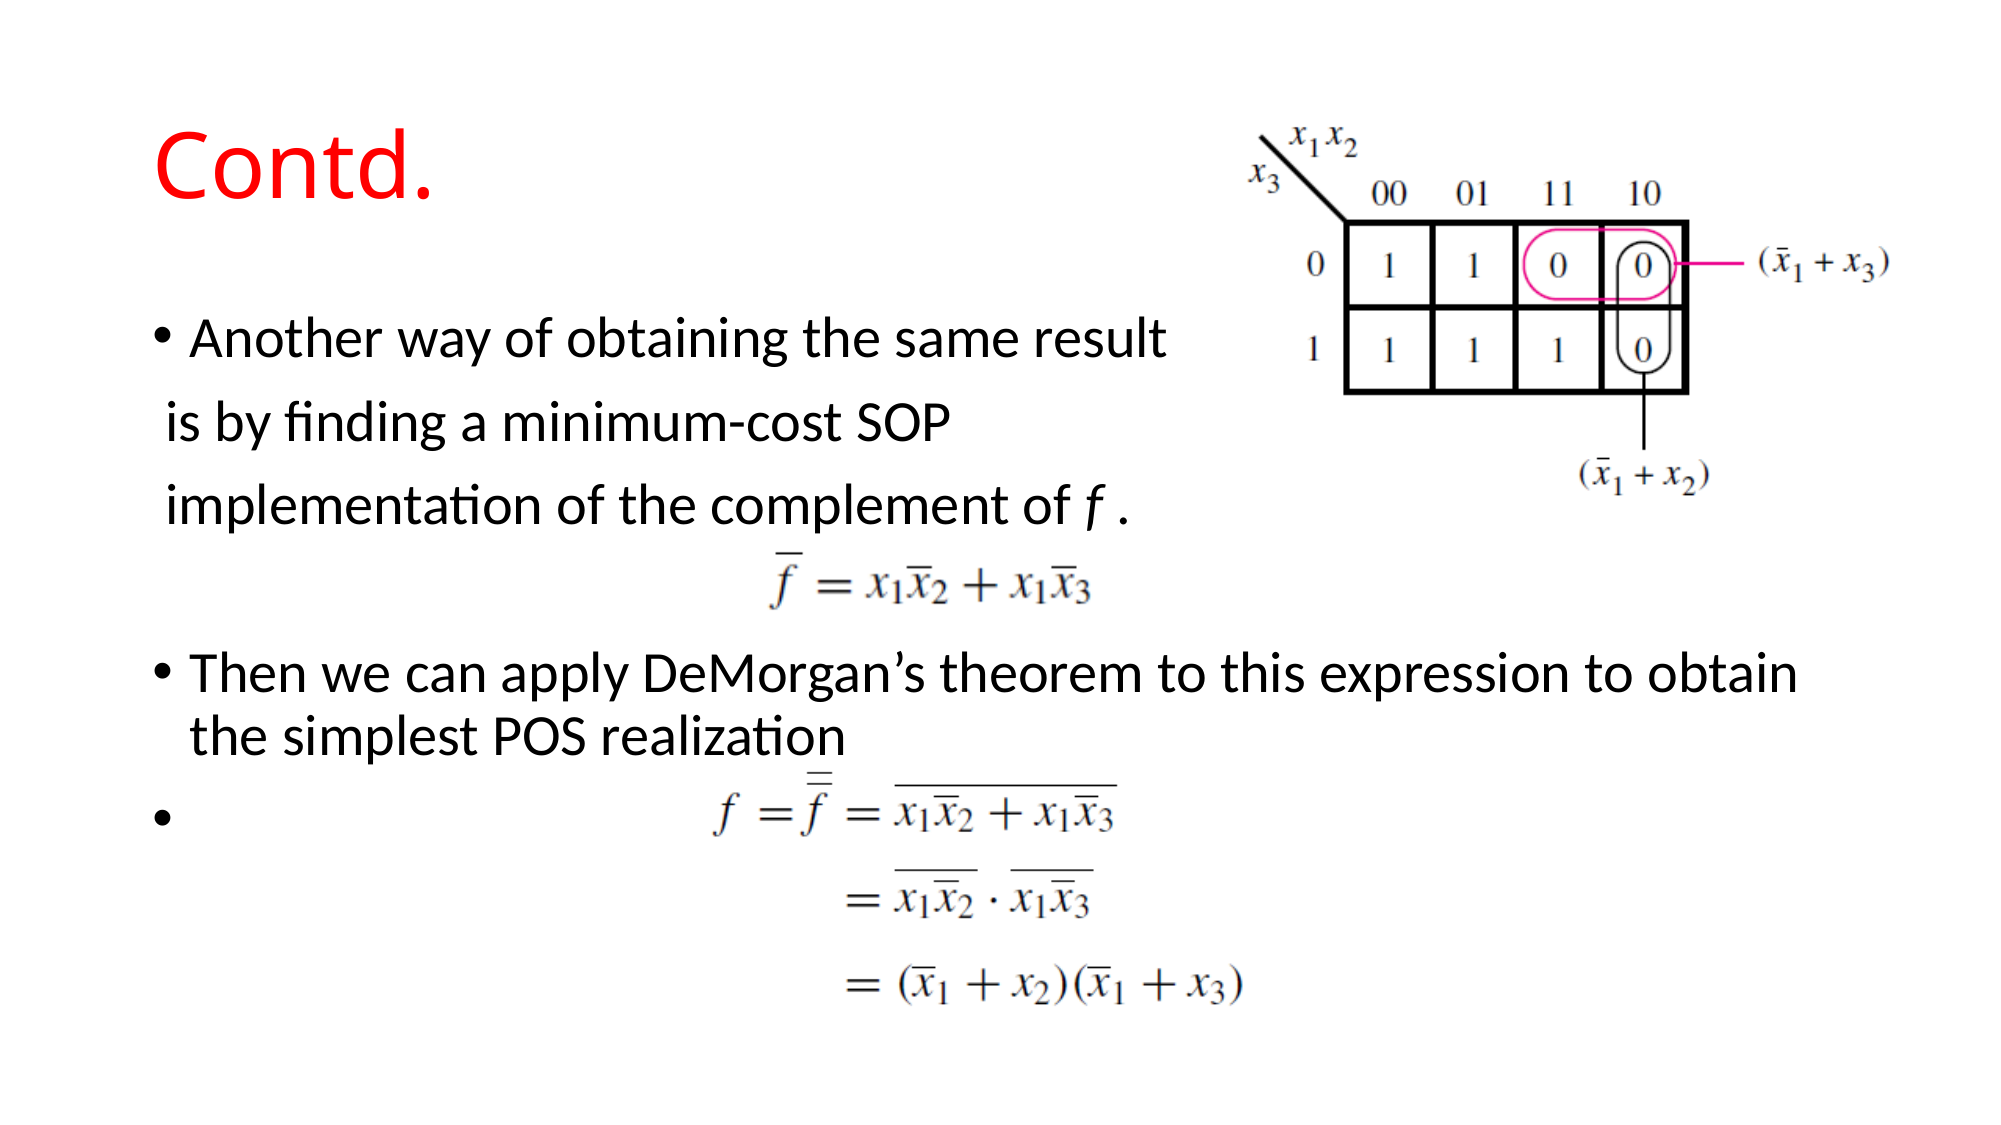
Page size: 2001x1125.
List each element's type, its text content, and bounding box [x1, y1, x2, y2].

picture [753, 543, 1102, 618]
title Contd. [137, 59, 1863, 278]
list Another way of obtaining the same result is by finding a minimum-cost SOP implementation of the complement of f . Then we can apply DeMorgan’s theorem to this expression to obtain the simplest POS realization [137, 299, 1863, 1014]
picture [1220, 104, 1915, 505]
picture [693, 763, 1252, 1014]
